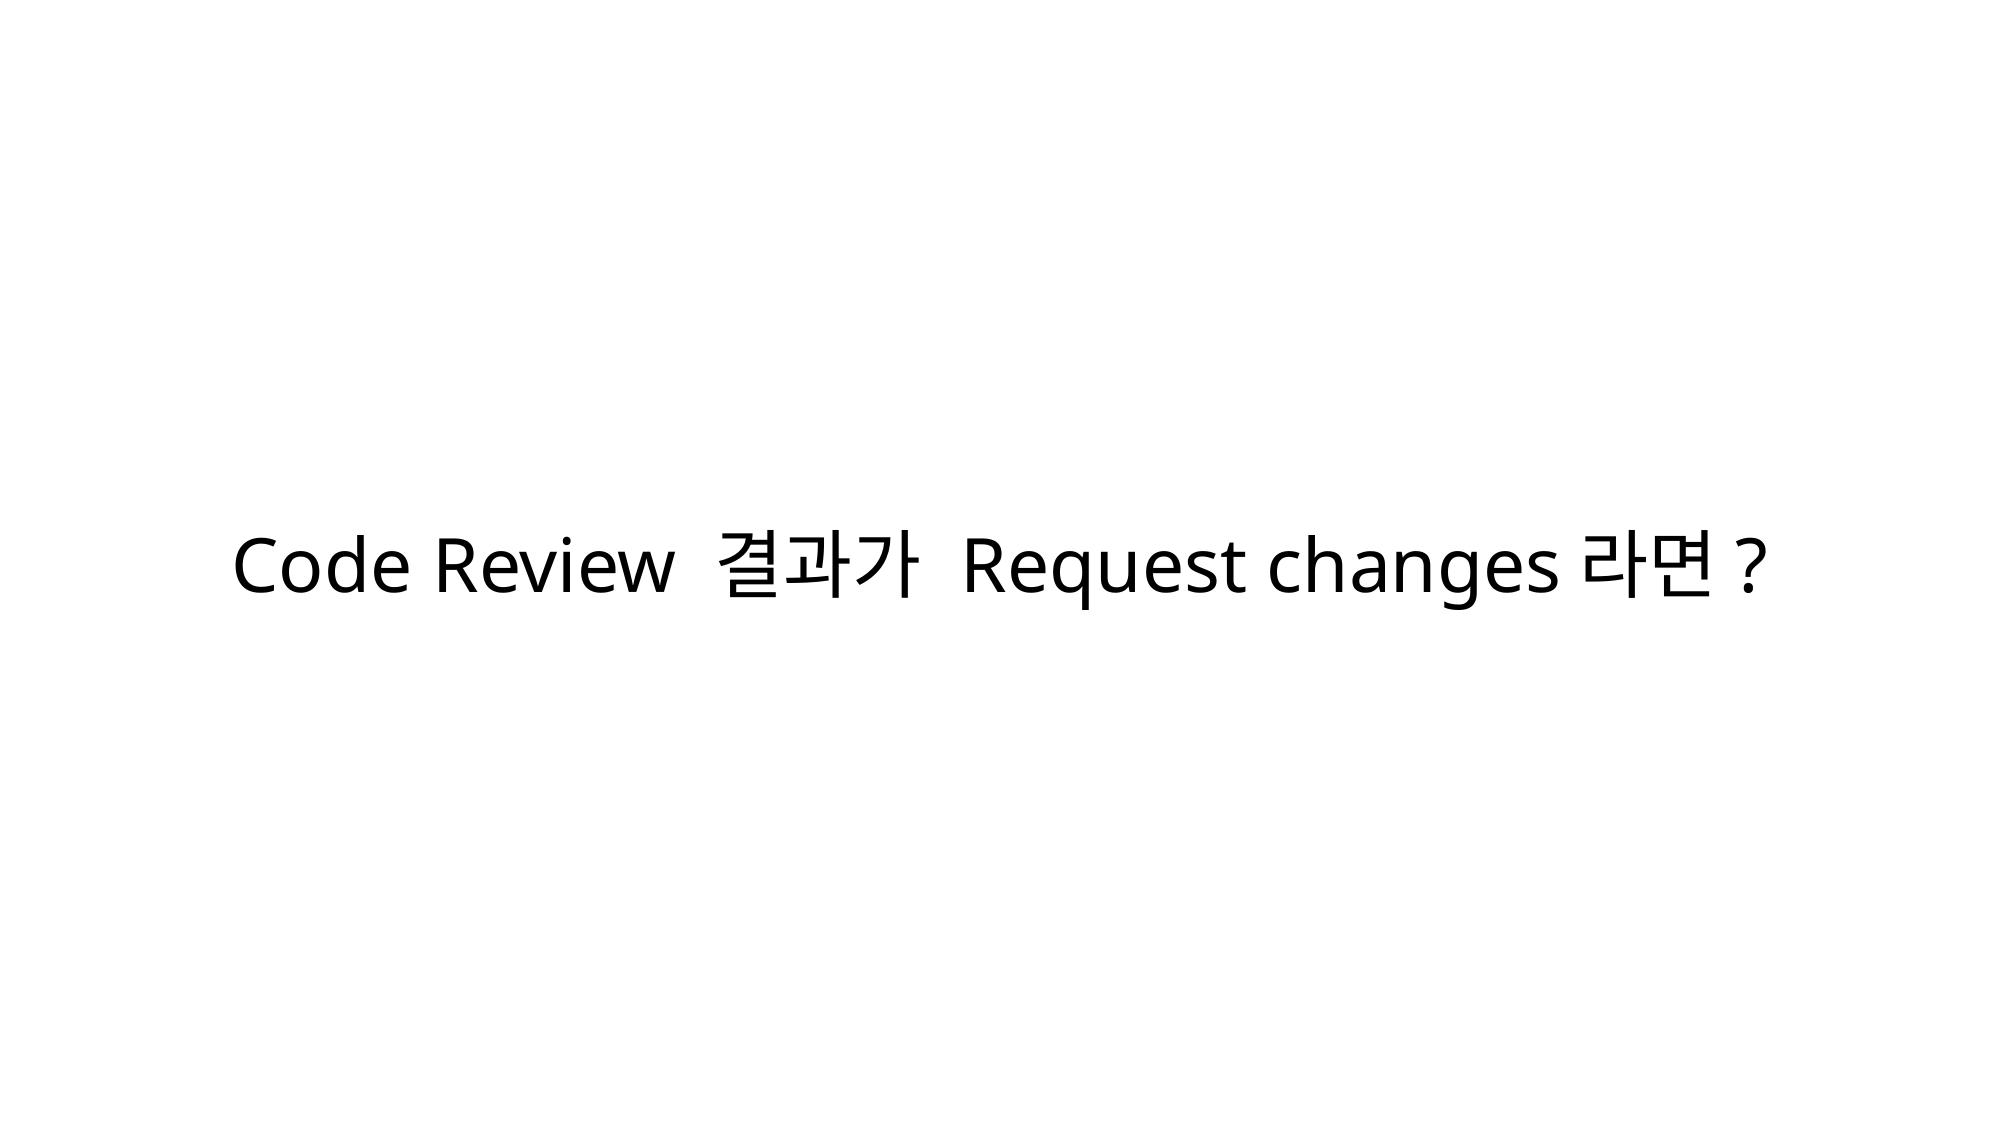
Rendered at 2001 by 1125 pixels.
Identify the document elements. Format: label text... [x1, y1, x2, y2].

text_box Code Review 결과가 Request changes라면? [216, 510, 1783, 615]
